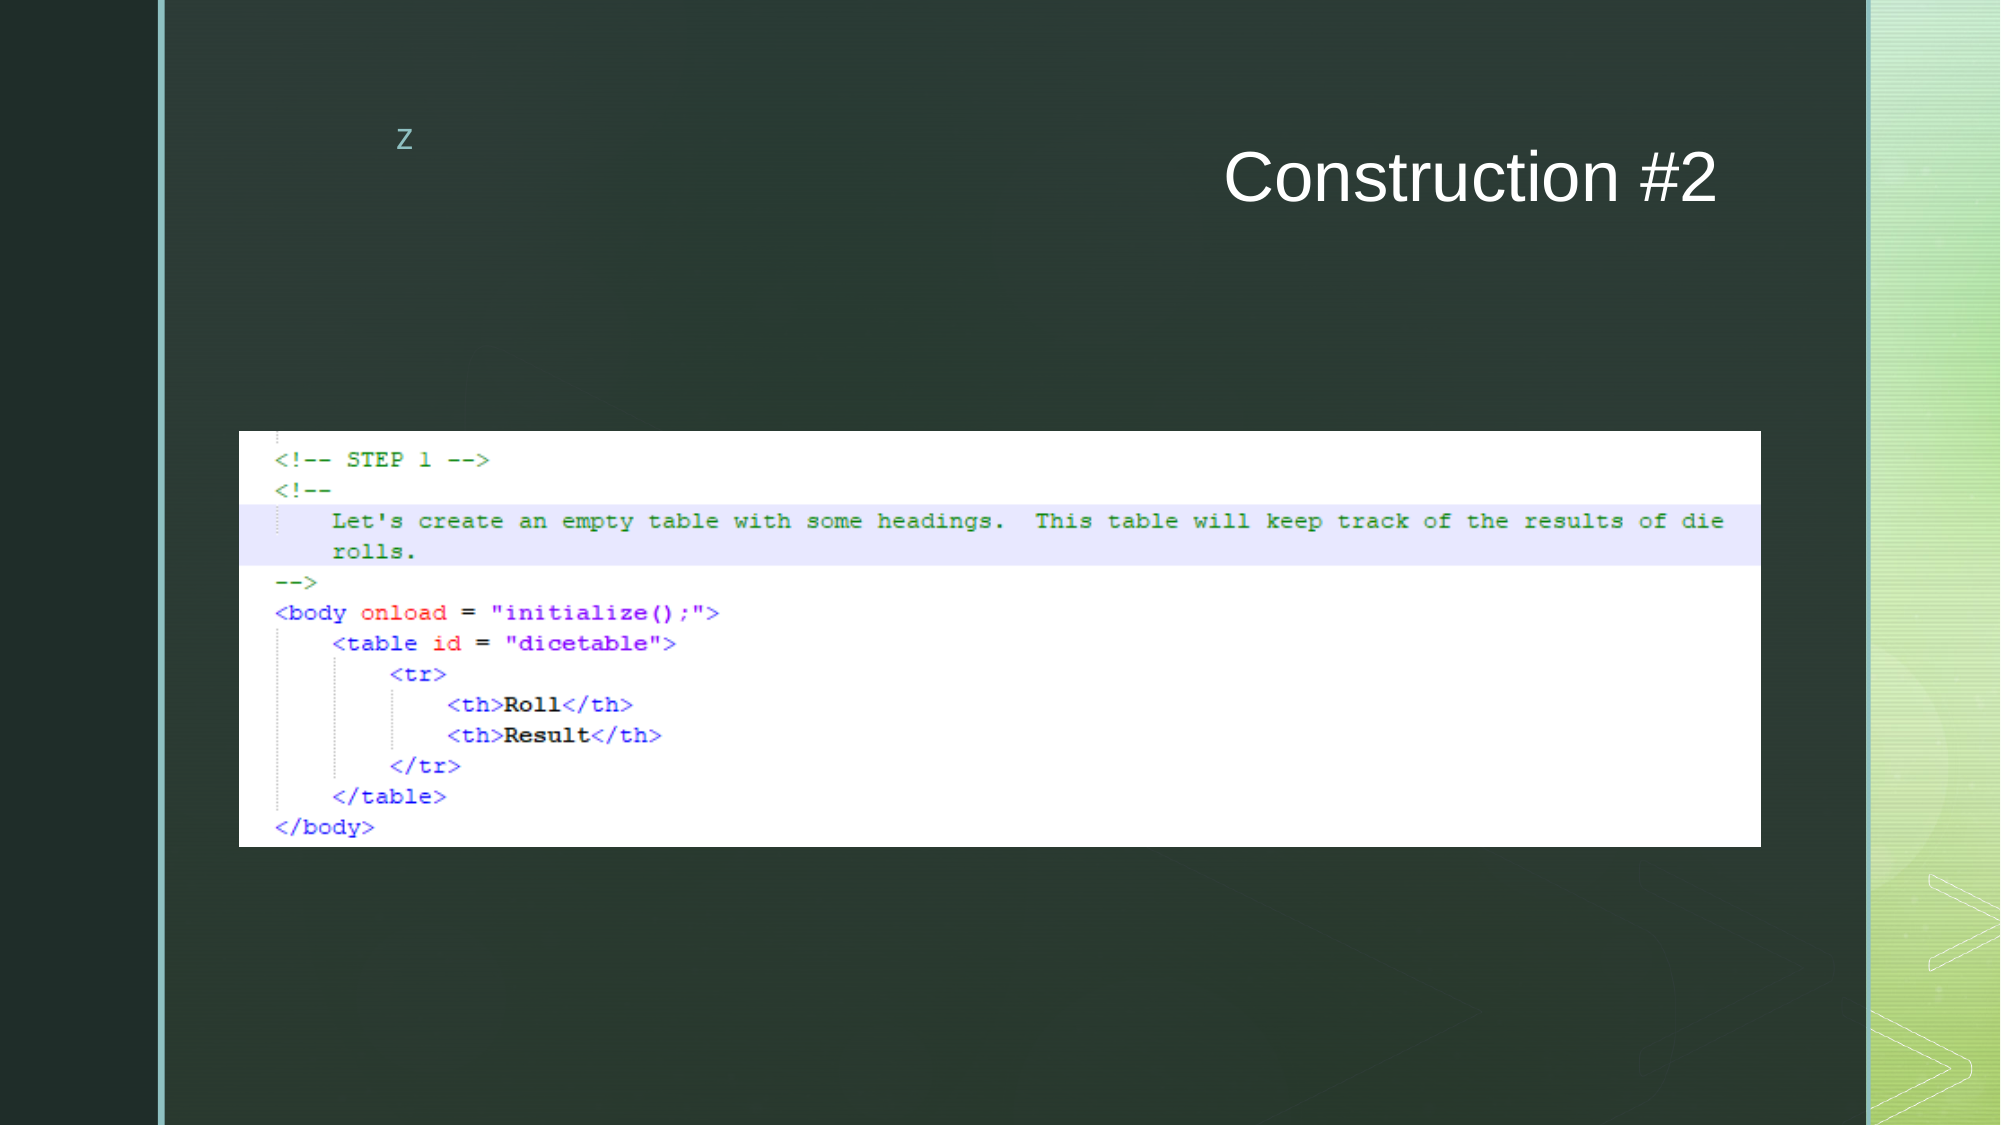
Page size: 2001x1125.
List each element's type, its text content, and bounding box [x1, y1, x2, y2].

title Construction #2 [428, 132, 1734, 310]
picture [1871, 0, 2001, 1125]
picture [239, 431, 1761, 847]
